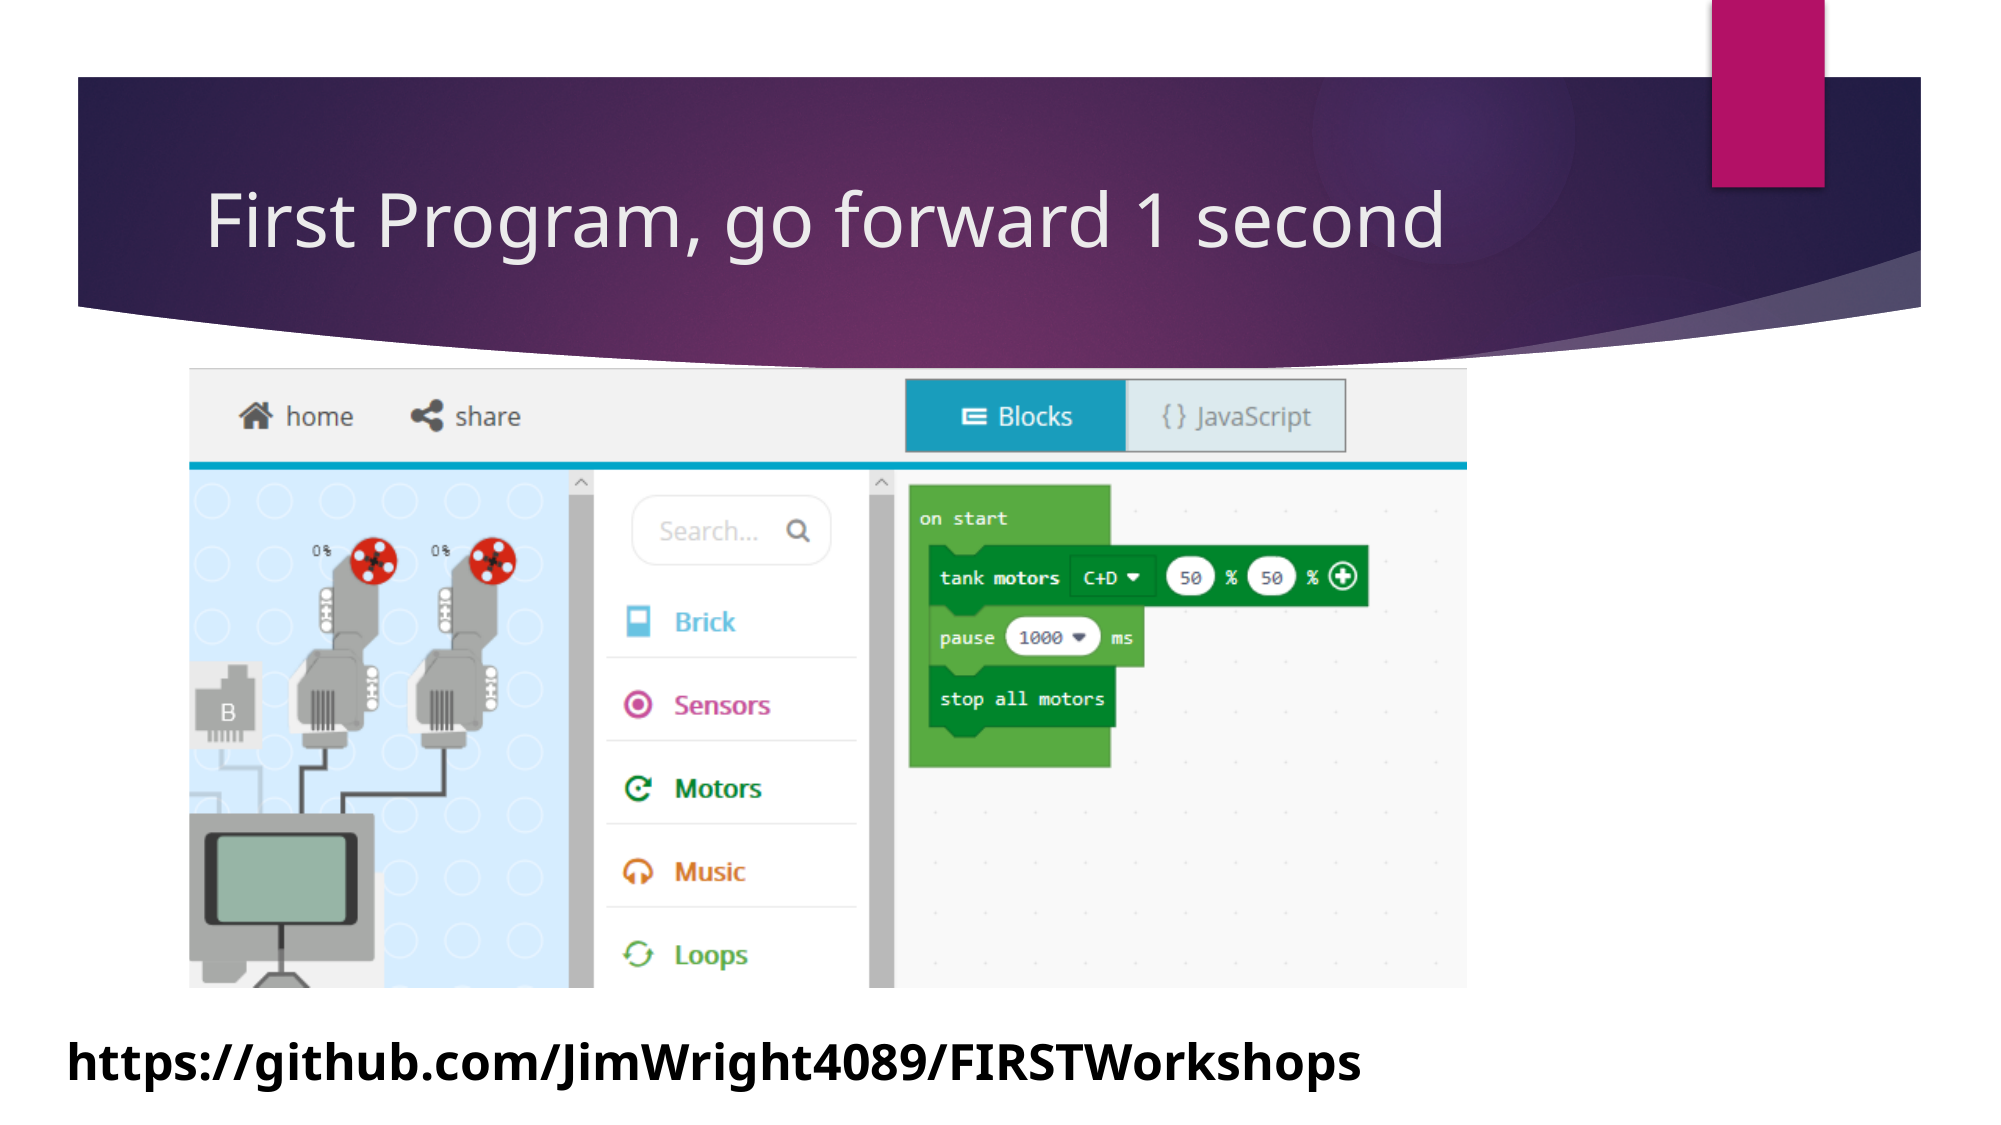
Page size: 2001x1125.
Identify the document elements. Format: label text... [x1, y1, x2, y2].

title First Program, go forward 1 second [189, 159, 1627, 276]
footer https://github.com/JimWright4089/FIRSTWorkshops [51, 1029, 1541, 1091]
picture [189, 368, 1468, 988]
